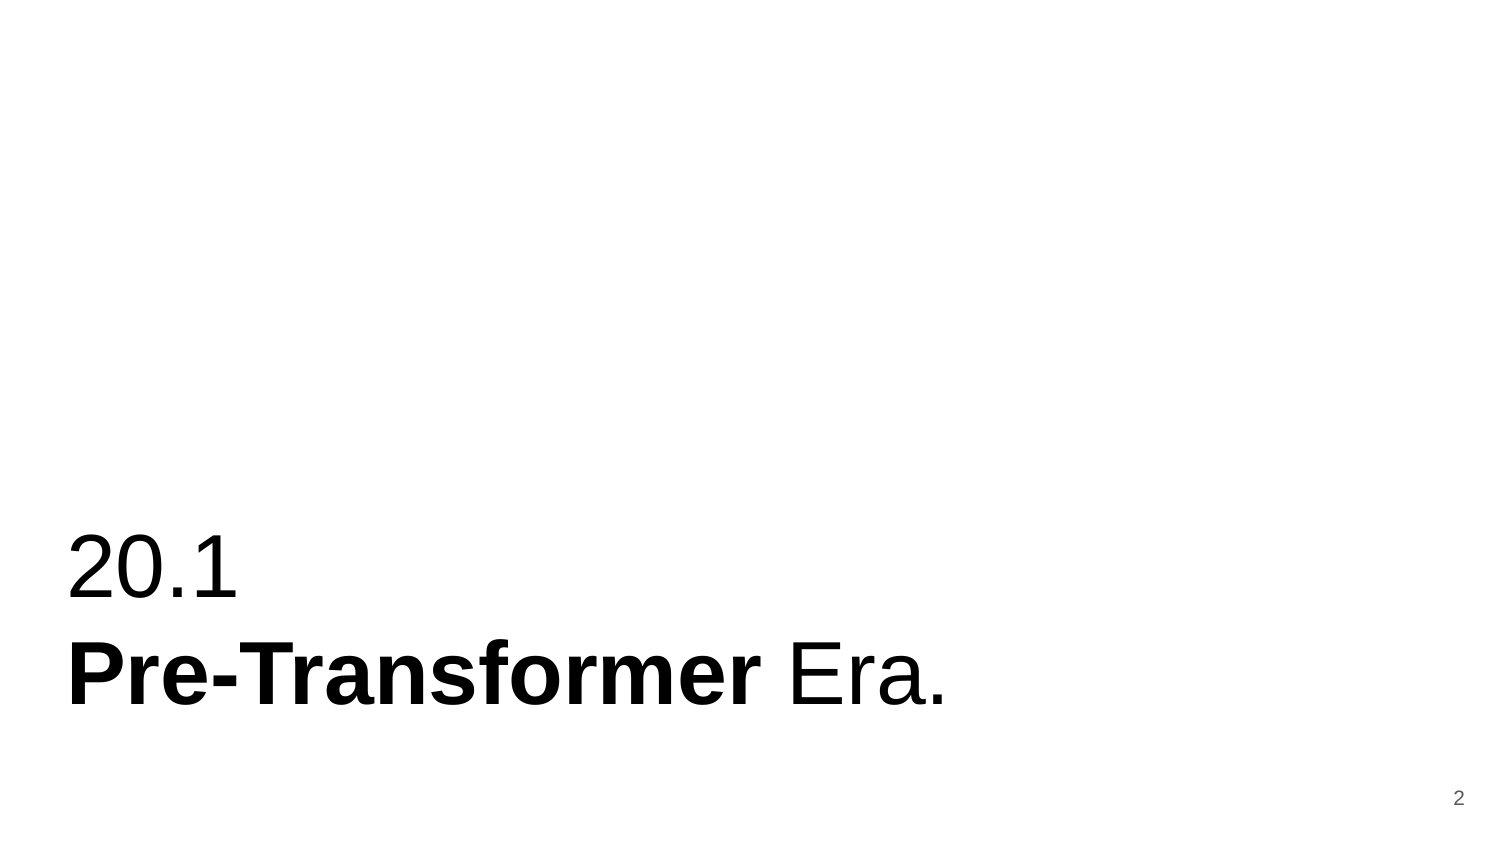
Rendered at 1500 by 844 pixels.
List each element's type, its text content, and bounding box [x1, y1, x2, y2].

slide_number ‹#› [1389, 764, 1480, 830]
title 20.1 Pre-Transformer Era. [51, 499, 1449, 731]
